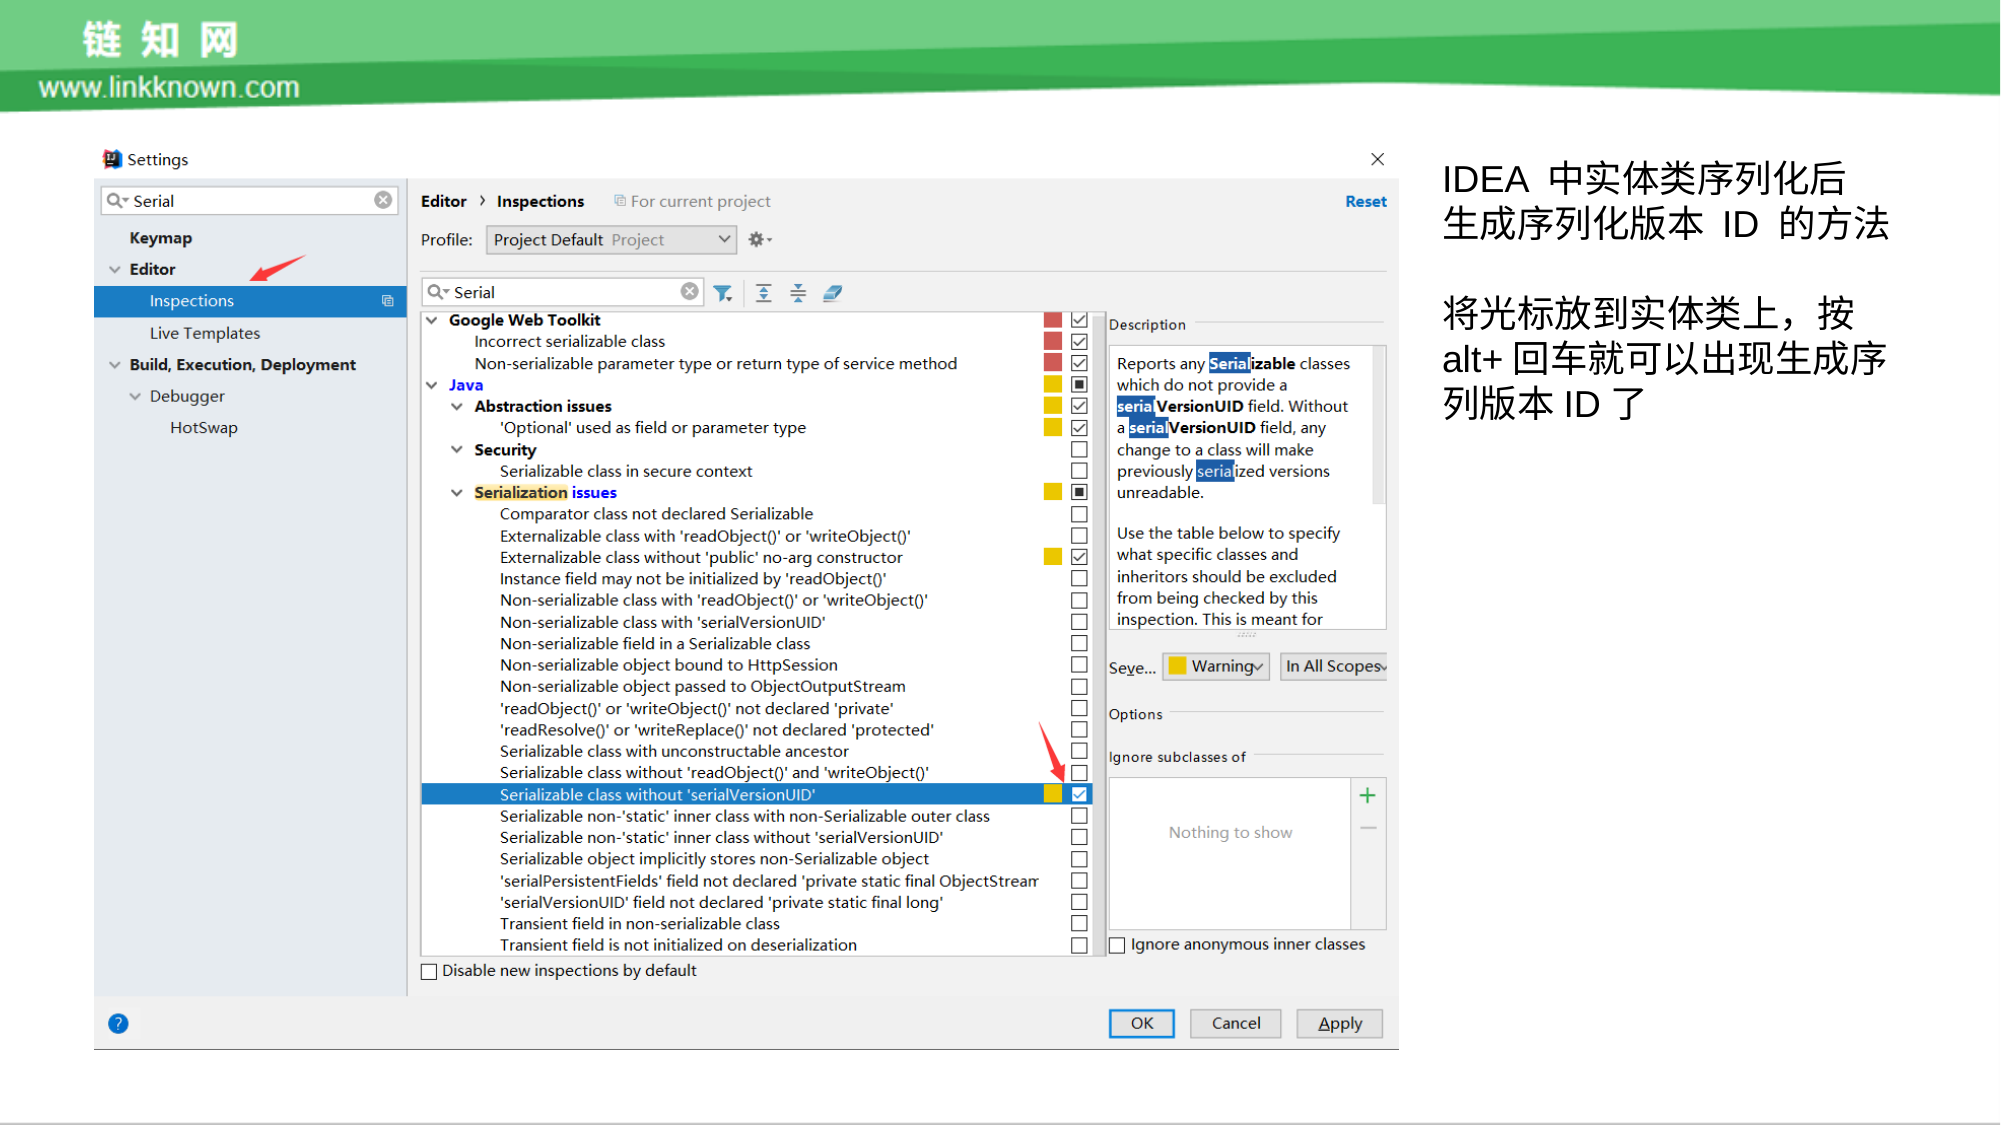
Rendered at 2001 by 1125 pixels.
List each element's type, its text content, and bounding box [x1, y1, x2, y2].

picture [0, 0, 2001, 1125]
text_box IDEA 中实体类序列化后 生成序列化版本 ID 的方法 将光标放到实体类上，按alt+回车就可以出现生成序列版本ID了 [1427, 147, 1925, 433]
